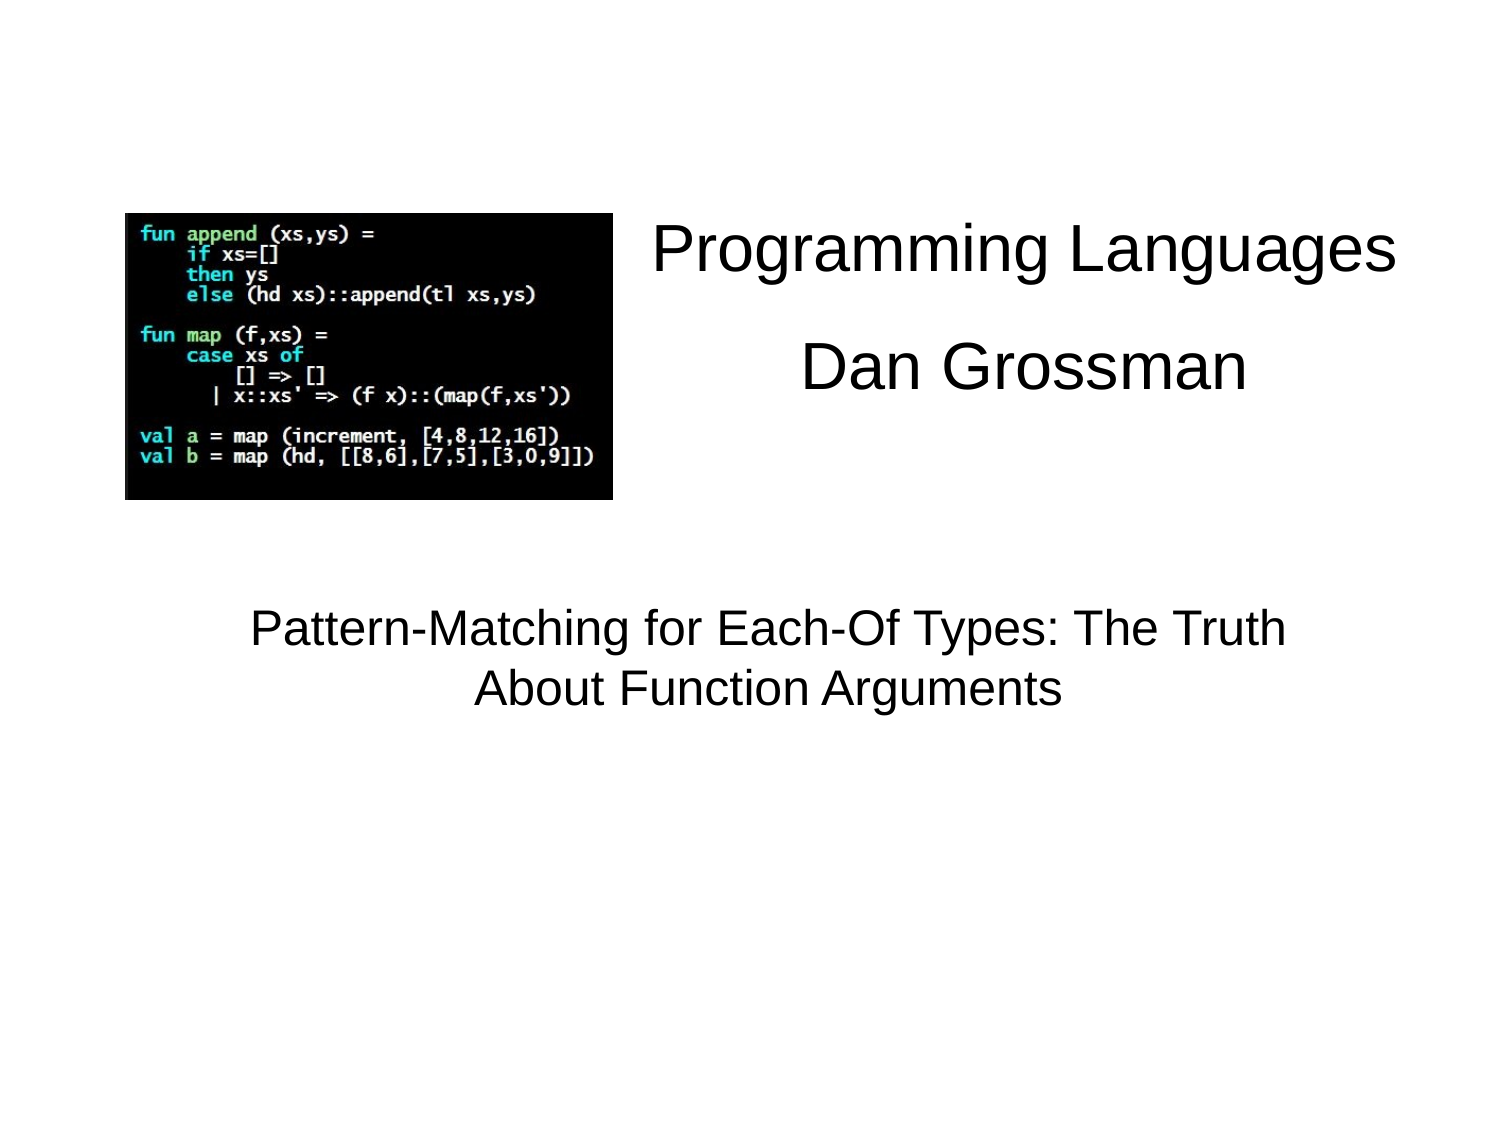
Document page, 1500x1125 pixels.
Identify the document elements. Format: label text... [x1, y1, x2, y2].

picture [124, 213, 613, 501]
subtitle Pattern-Matching for Each-Of Types: The Truth About Function Arguments [224, 587, 1313, 788]
title Programming Languages Dan Grossman [616, 224, 1451, 463]
